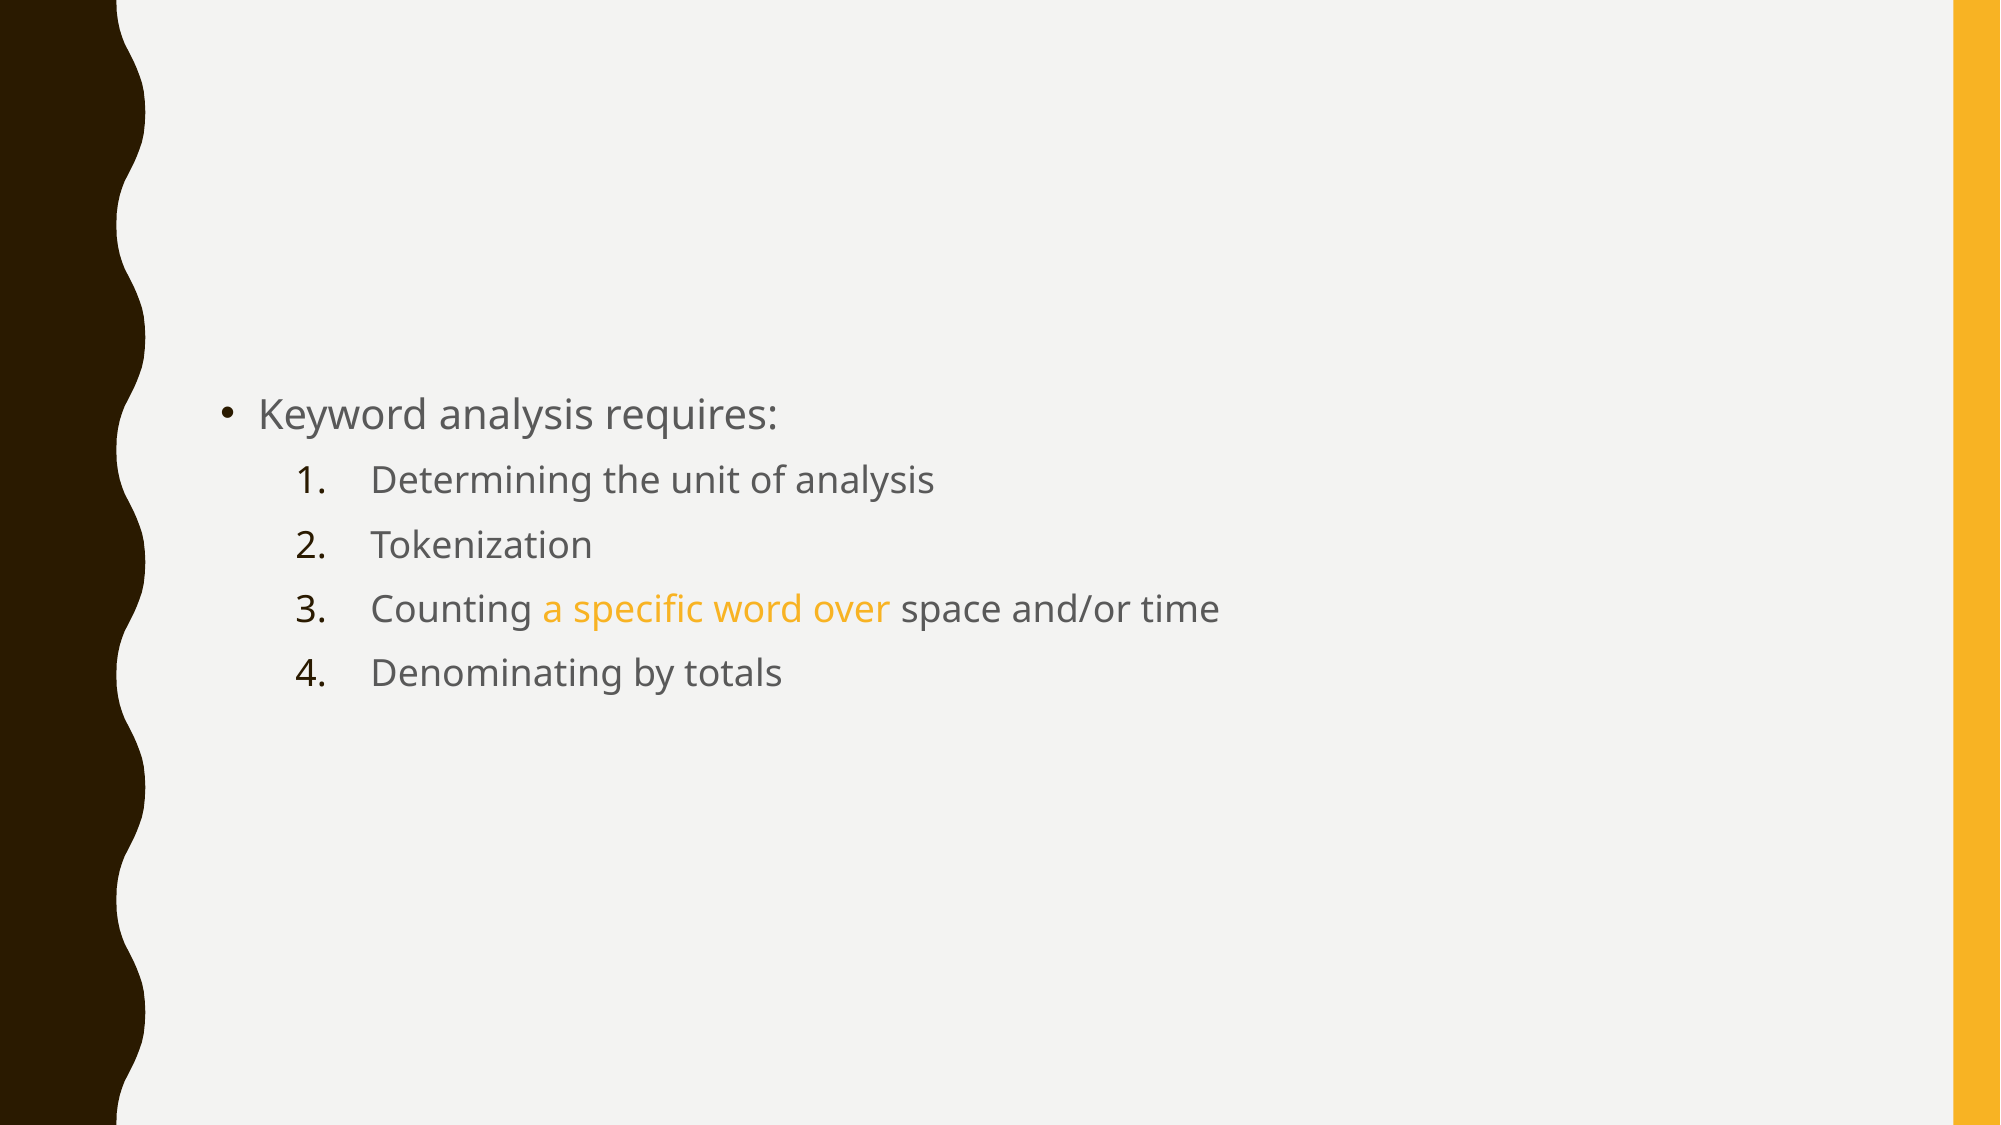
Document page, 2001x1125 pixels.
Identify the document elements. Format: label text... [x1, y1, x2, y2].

list Keyword analysis requires: Determining the unit of analysis Tokenization Counting a specific word over space and/or time Denominating by totals [205, 375, 1875, 965]
